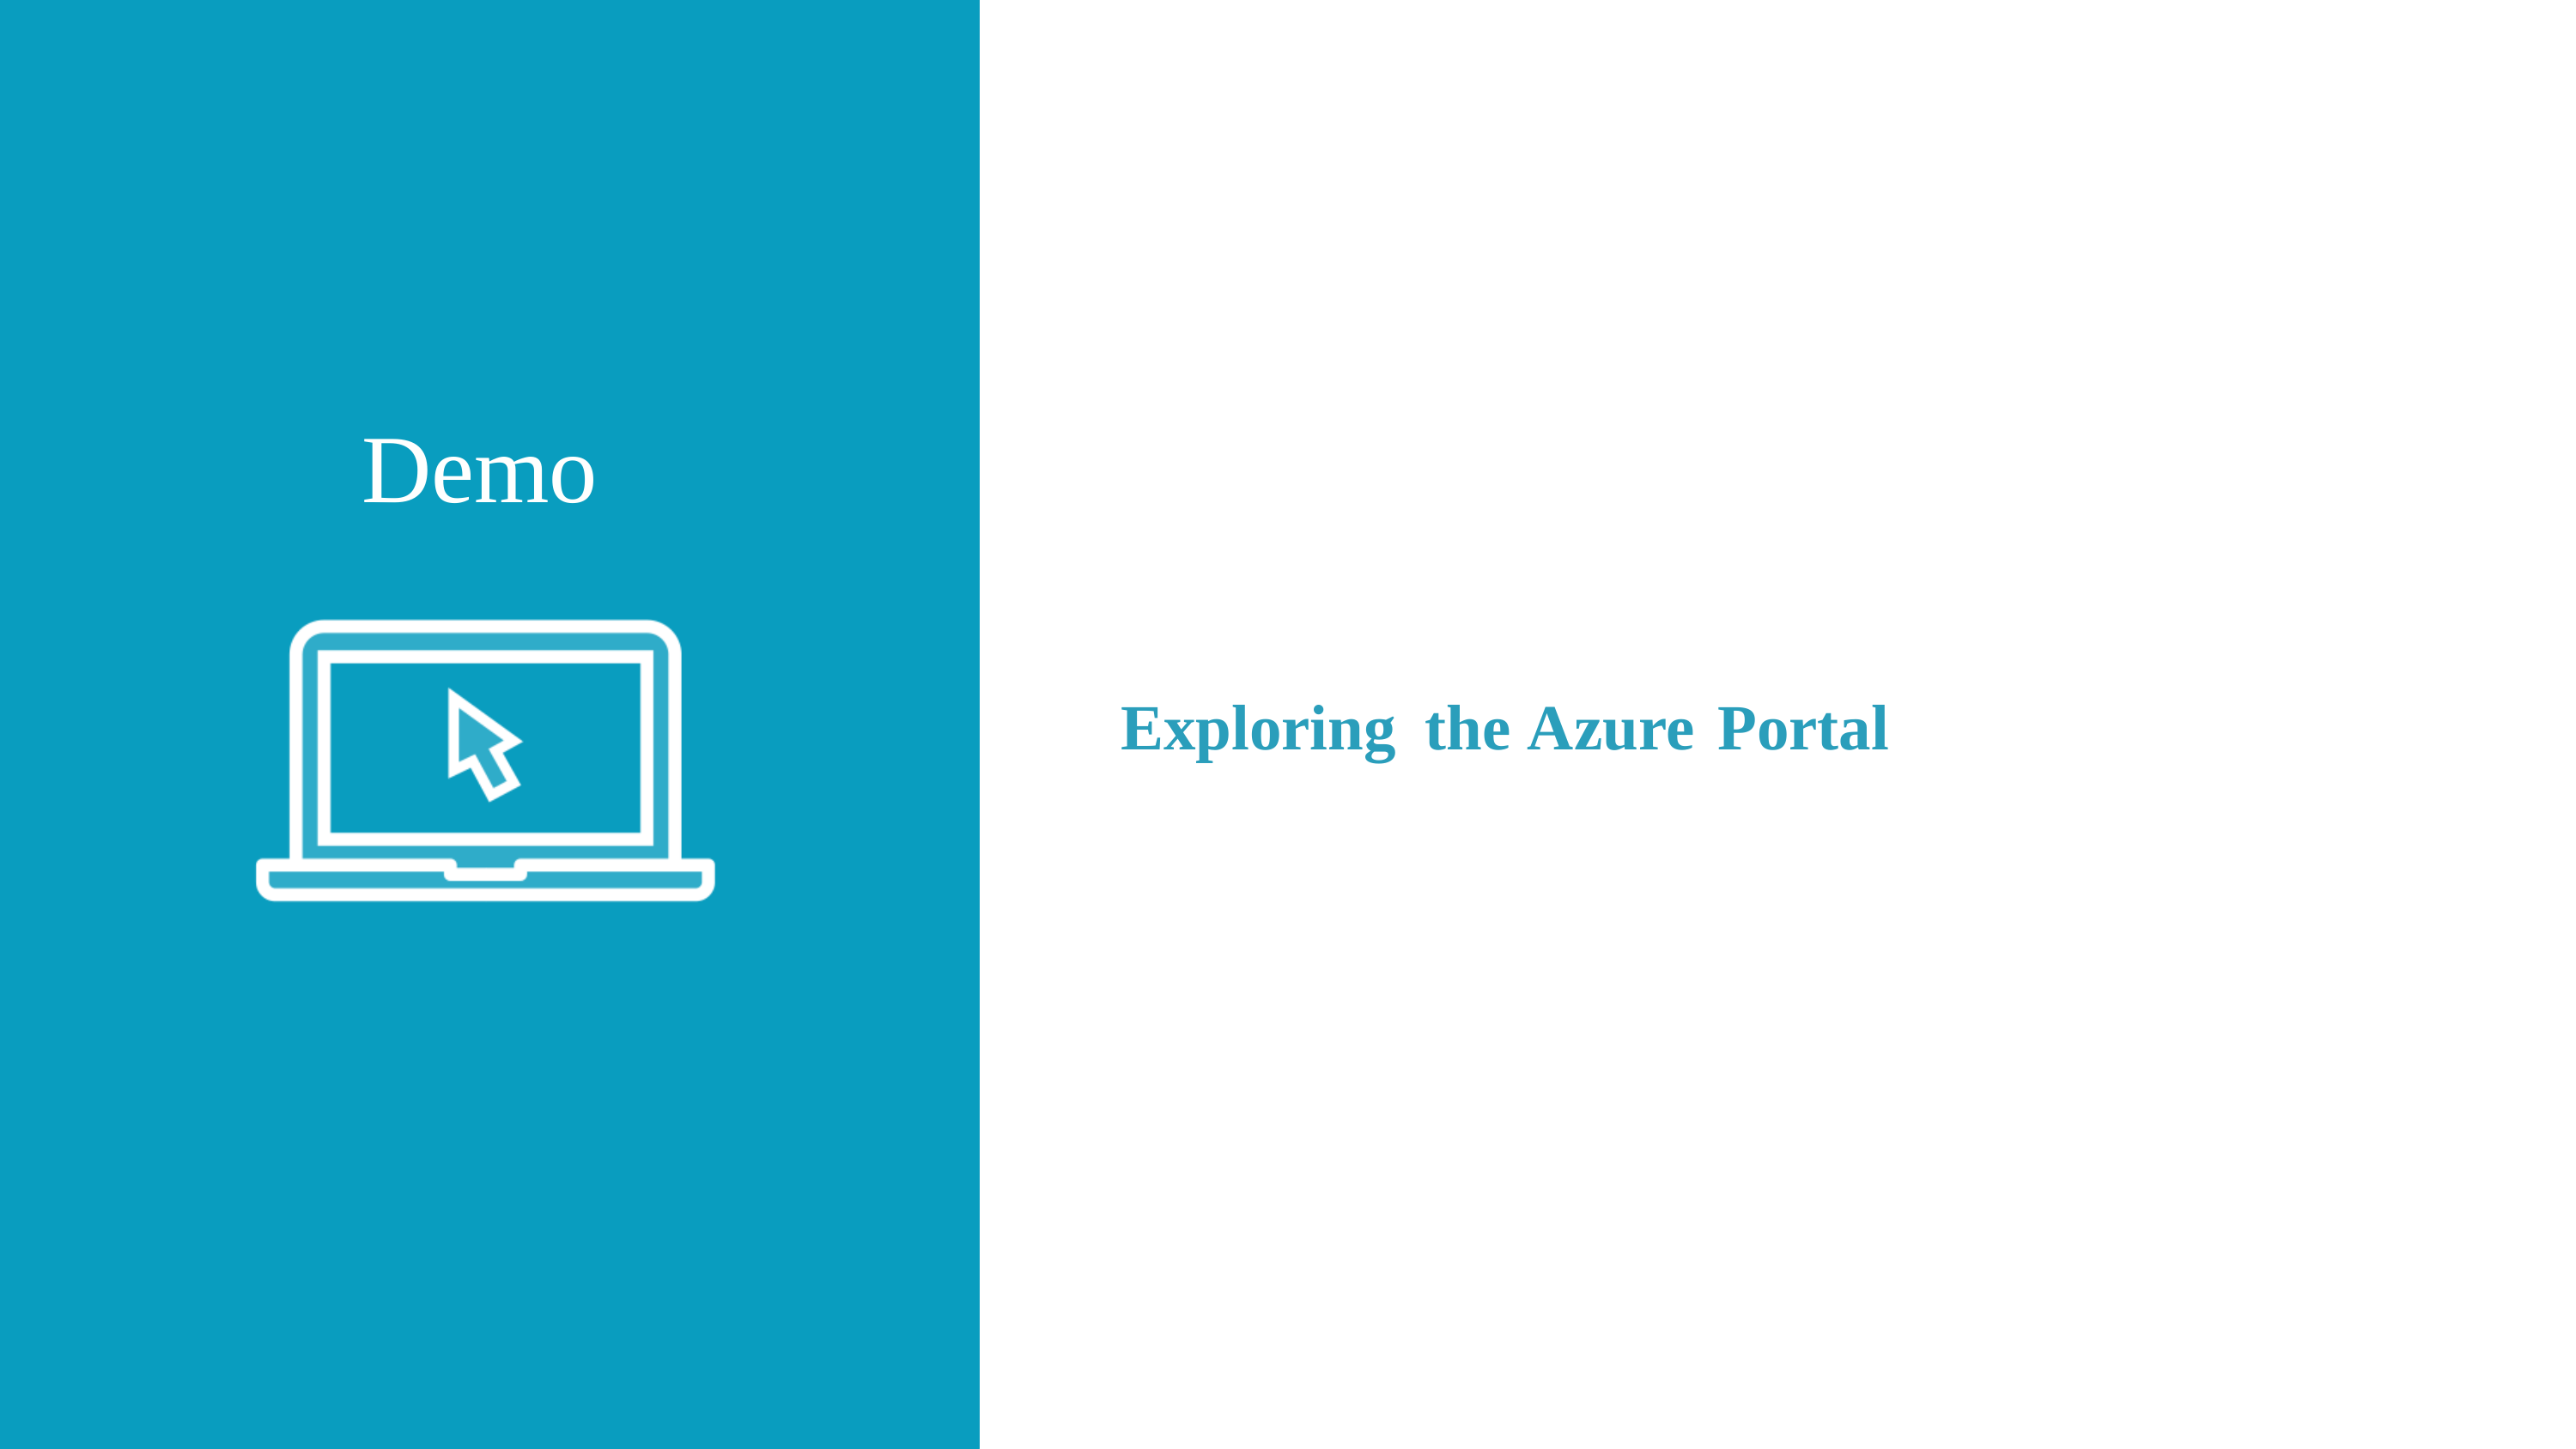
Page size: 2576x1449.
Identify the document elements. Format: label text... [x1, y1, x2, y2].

text_box Demo [360, 421, 633, 523]
text_box [0, 0, 980, 1449]
text_box Exploring the Azure Portal [1119, 697, 1929, 766]
